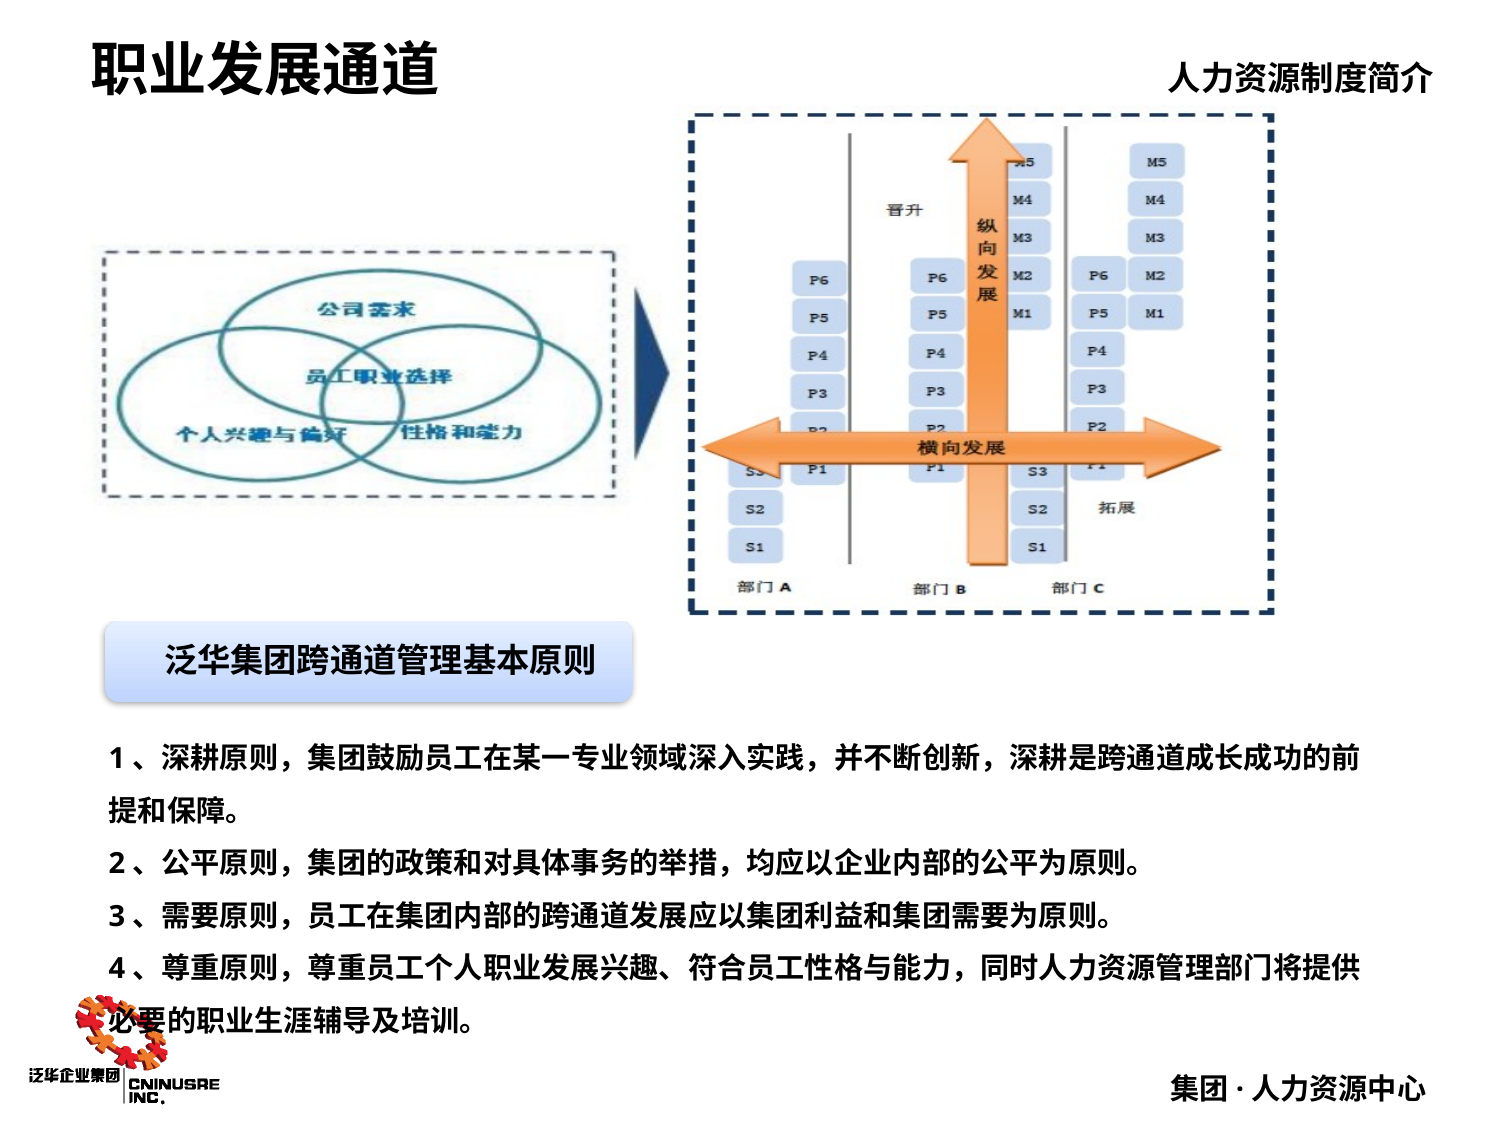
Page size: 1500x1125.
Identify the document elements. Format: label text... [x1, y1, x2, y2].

picture [0, 965, 235, 1125]
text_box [105, 629, 645, 703]
picture [81, 105, 1278, 622]
title 职业发展通道 [74, 11, 1426, 123]
text_box 1、深耕原则，集团鼓励员工在某一专业领域深入实践，并不断创新，深耕是跨通道成长成功的前提和保障。 2、公平原则，集团的政策和对具体事务的举措，均应以企业内部的公平为原则。 3、需要原则，员工在集团内部的跨通道发展应以集团利益和集团需要为原则。 4、尊重原则，尊重员工个人职业发展兴趣、符合员工性格与能力，同时人力资源管理部门将提供必要的职业生涯辅导及培训。 [93, 714, 1395, 1045]
